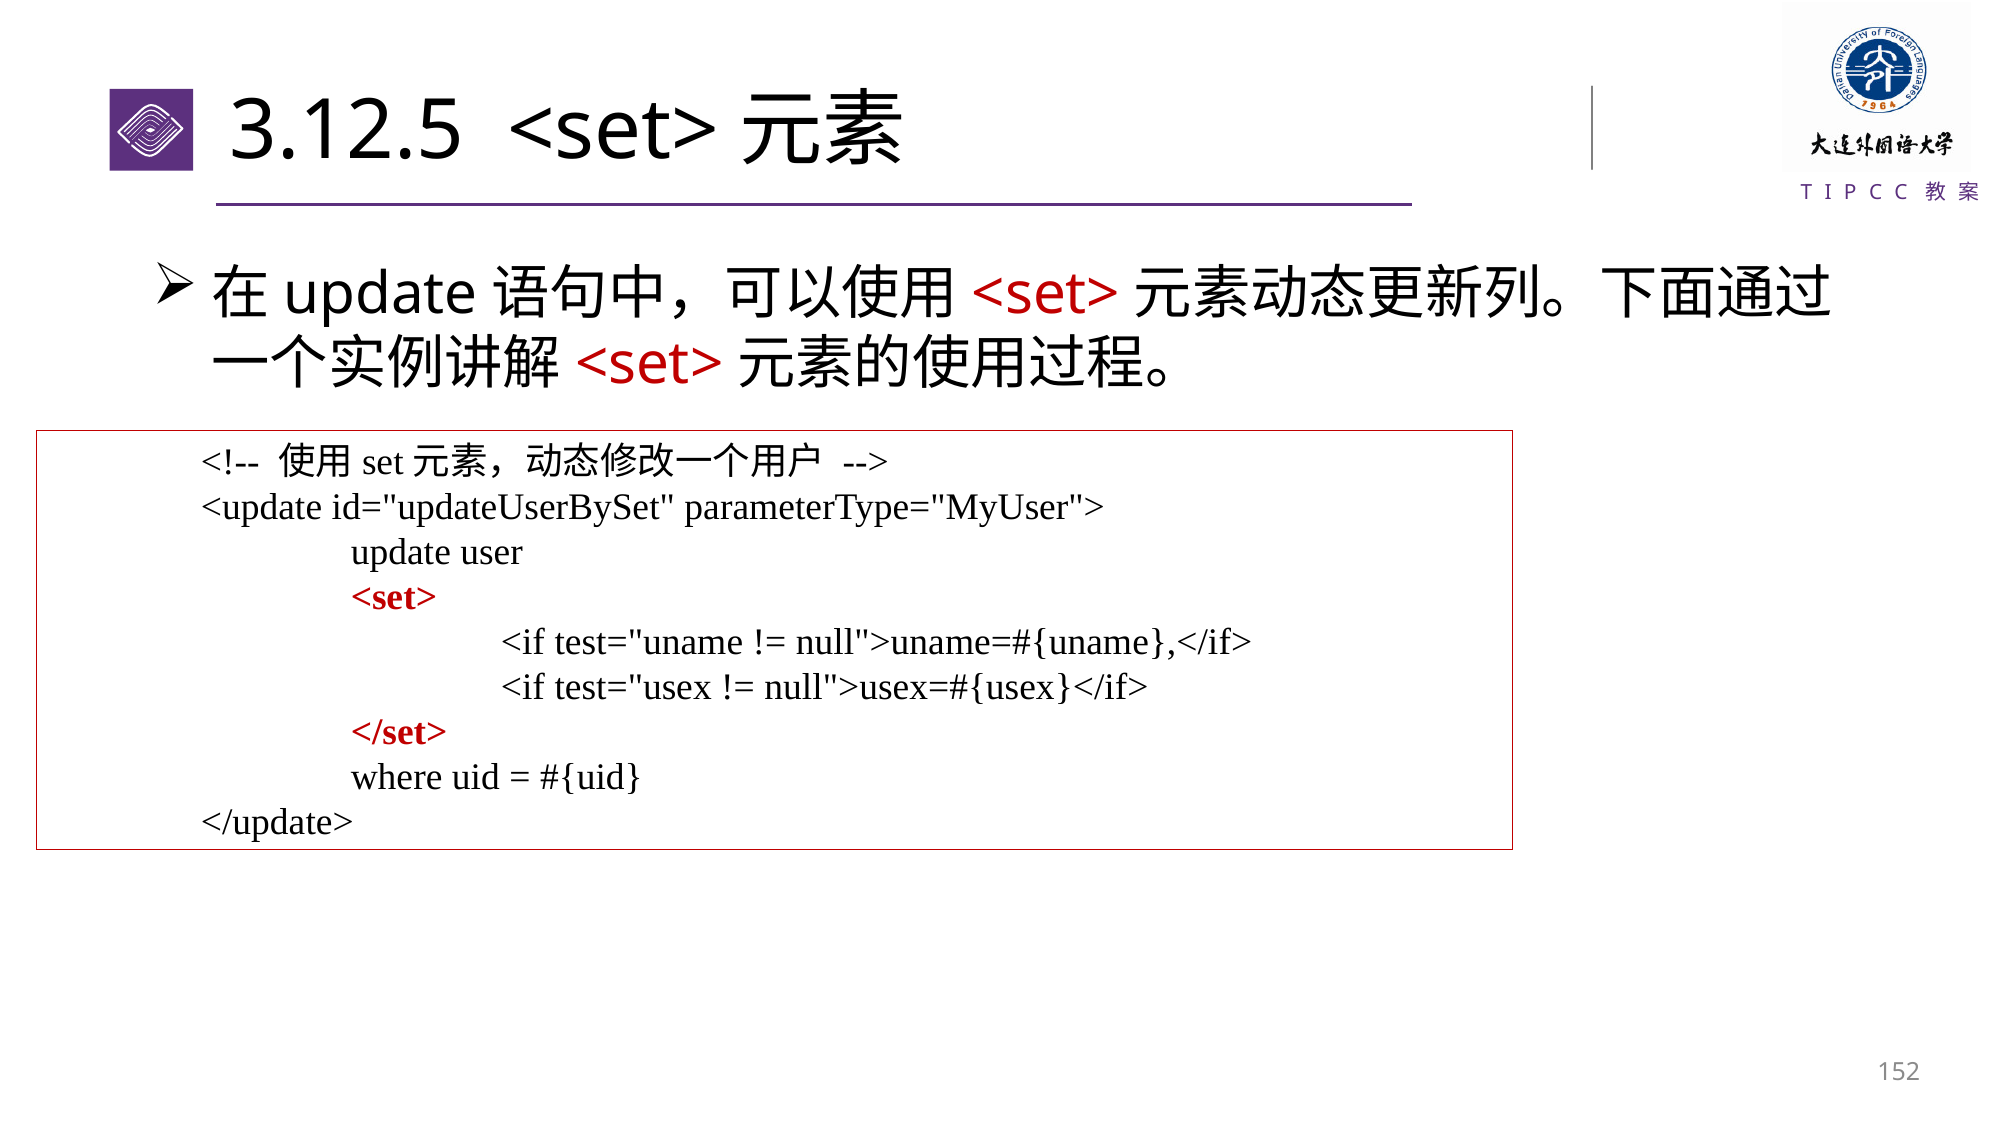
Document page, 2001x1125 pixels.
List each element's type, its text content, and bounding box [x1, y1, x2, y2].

list 在update语句中，可以使用<set>元素动态更新列。下面通过一个实例讲解<set>元素的使用过程。 [137, 247, 1863, 1001]
title 3.12.5 <set>元素 [214, 59, 1564, 205]
slide_number 151 [1485, 1042, 1936, 1103]
picture [1782, 2, 1971, 172]
text_box <!-- 使用set元素，动态修改一个用户 --> <update id="updateUserBySet" parameterType="MyUser"> update user <set> <if test="uname != null">uname=#{uname},</if> <if test="usex != null">usex=#{usex}</if> </set> where uid = #{uid} </update> [36, 430, 1513, 850]
